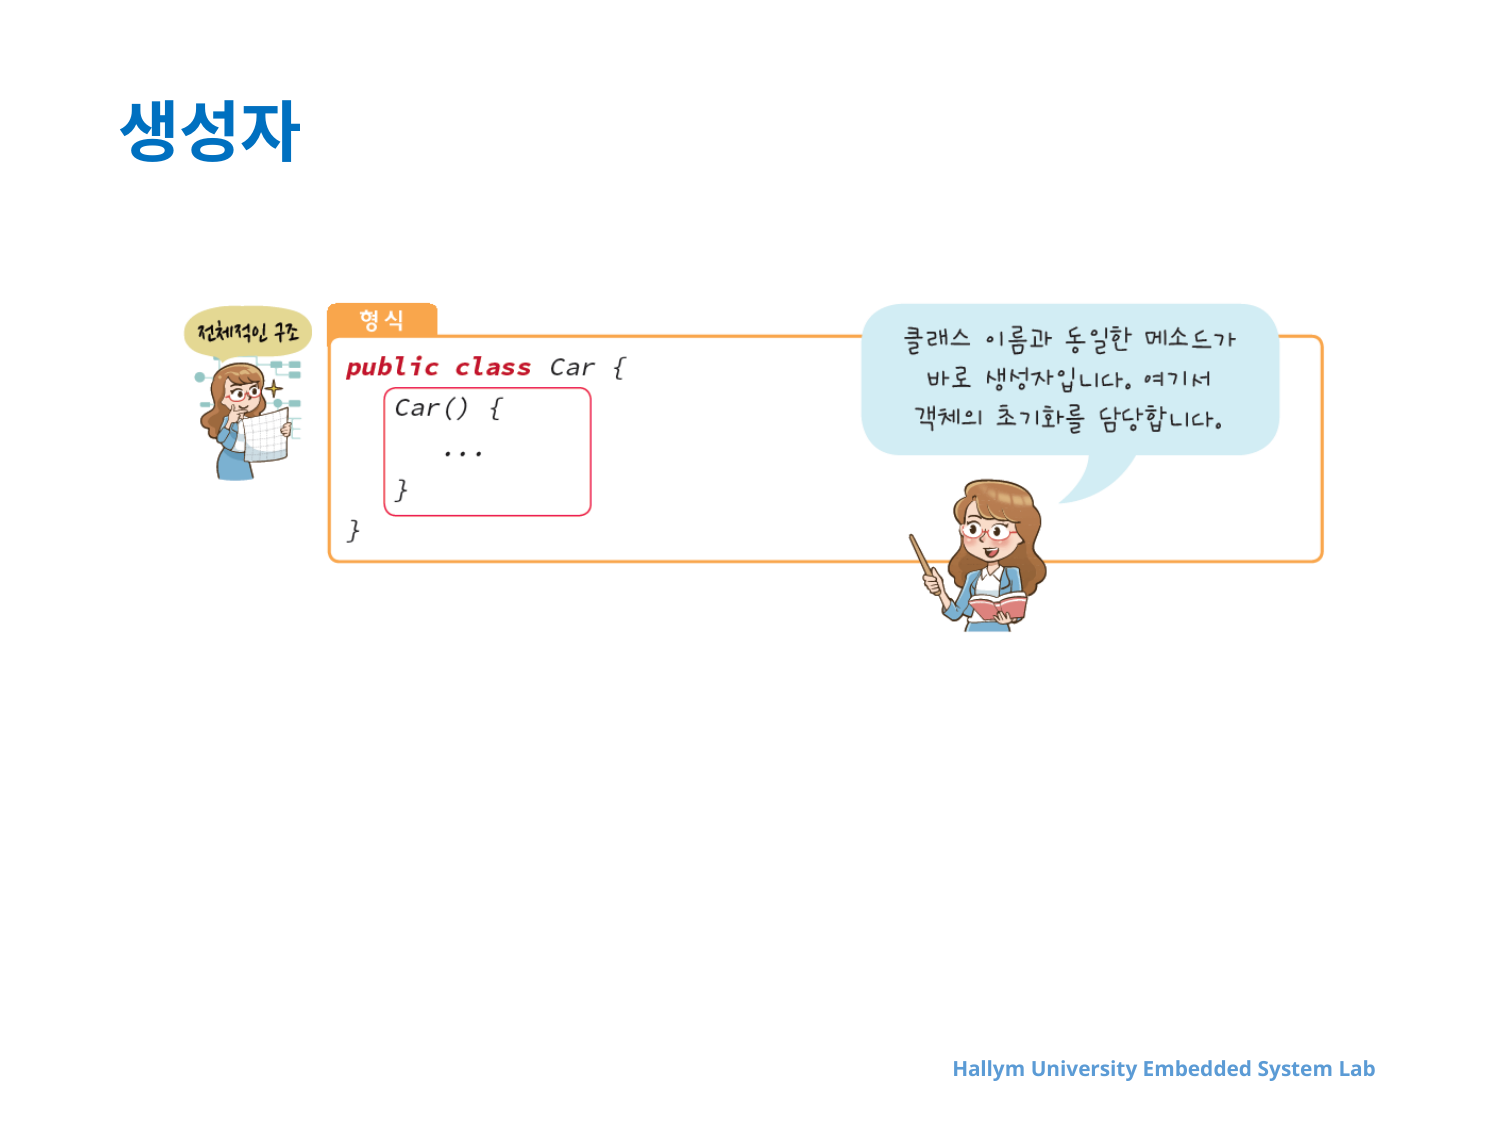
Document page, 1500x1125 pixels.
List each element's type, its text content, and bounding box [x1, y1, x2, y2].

title 생성자 [103, 59, 1397, 211]
footer Hallym University Embedded System Lab [876, 1039, 1452, 1100]
picture [160, 271, 1340, 647]
